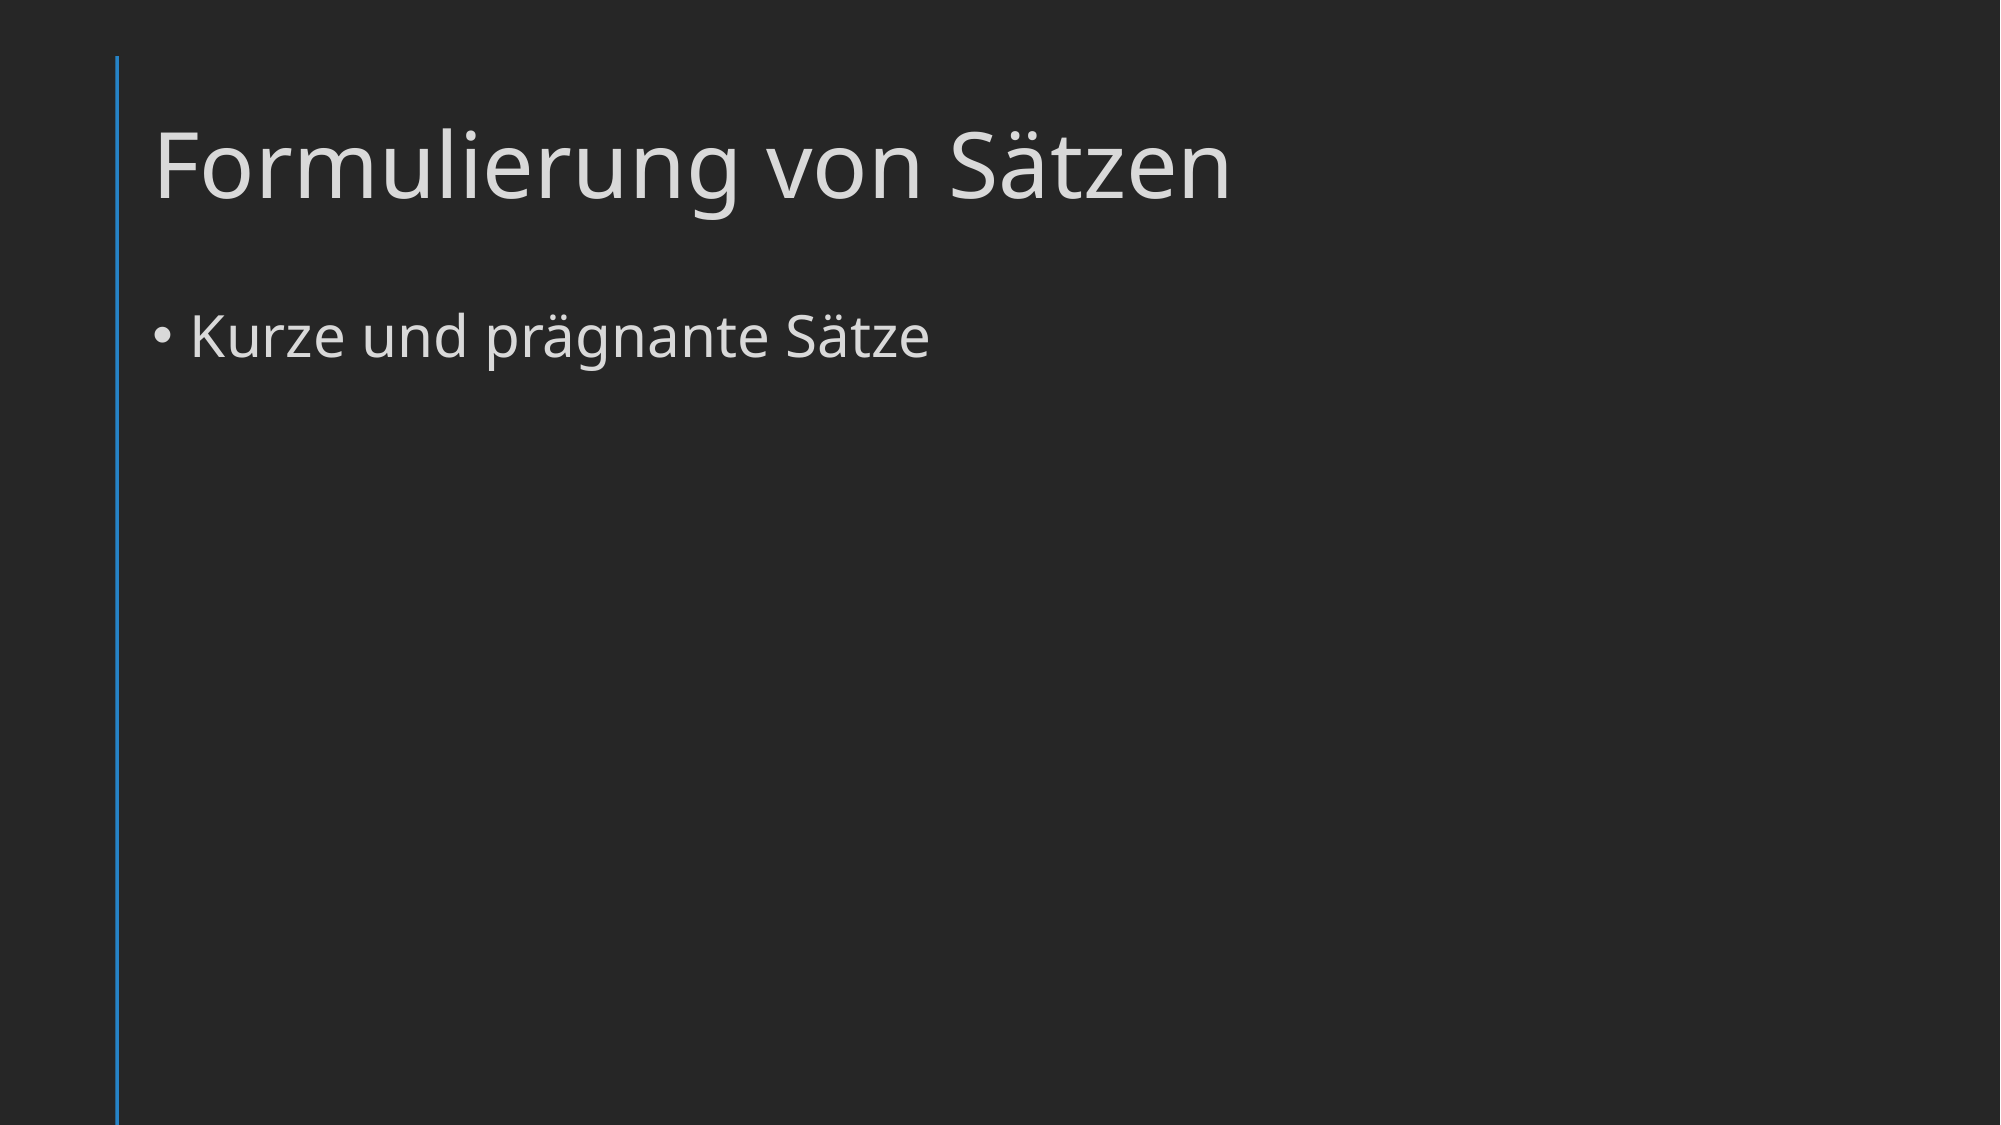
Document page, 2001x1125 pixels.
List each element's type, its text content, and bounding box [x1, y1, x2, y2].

list Kurze und prägnante Sätze [137, 299, 1863, 1014]
title Formulierung von Sätzen [137, 59, 1863, 278]
